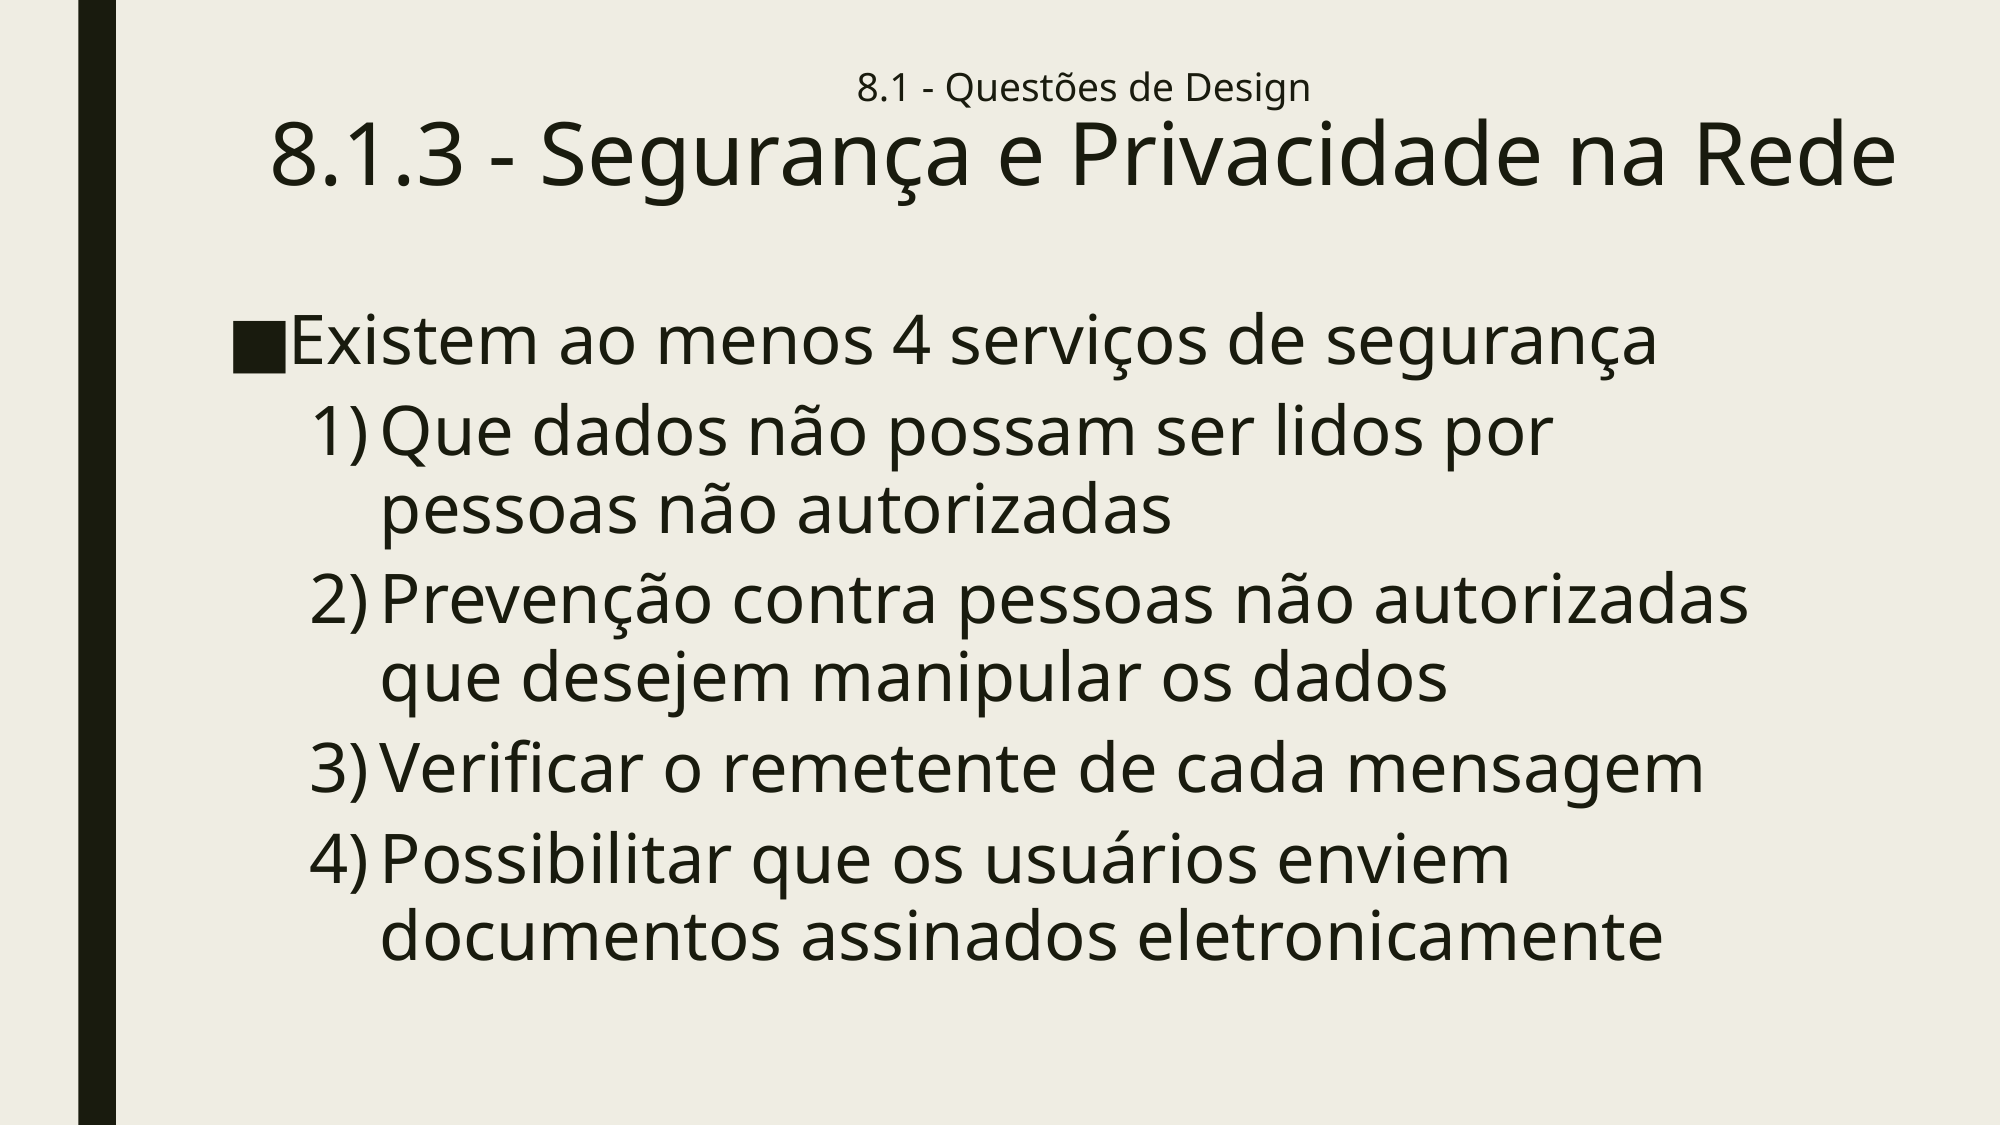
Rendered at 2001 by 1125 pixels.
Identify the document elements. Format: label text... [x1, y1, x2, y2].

title 8.1 - Questões de Design 8.1.3 - Segurança e Privacidade na Rede [225, 61, 1944, 250]
list Existem ao menos 4 serviços de segurança Que dados não possam ser lidos por pessoas não autorizadas Prevenção contra pessoas não autorizadas que desejem manipular os dados Verificar o remetente de cada mensagem Possibilitar que os usuários enviem documentos assinados eletronicamente [212, 295, 1788, 1046]
